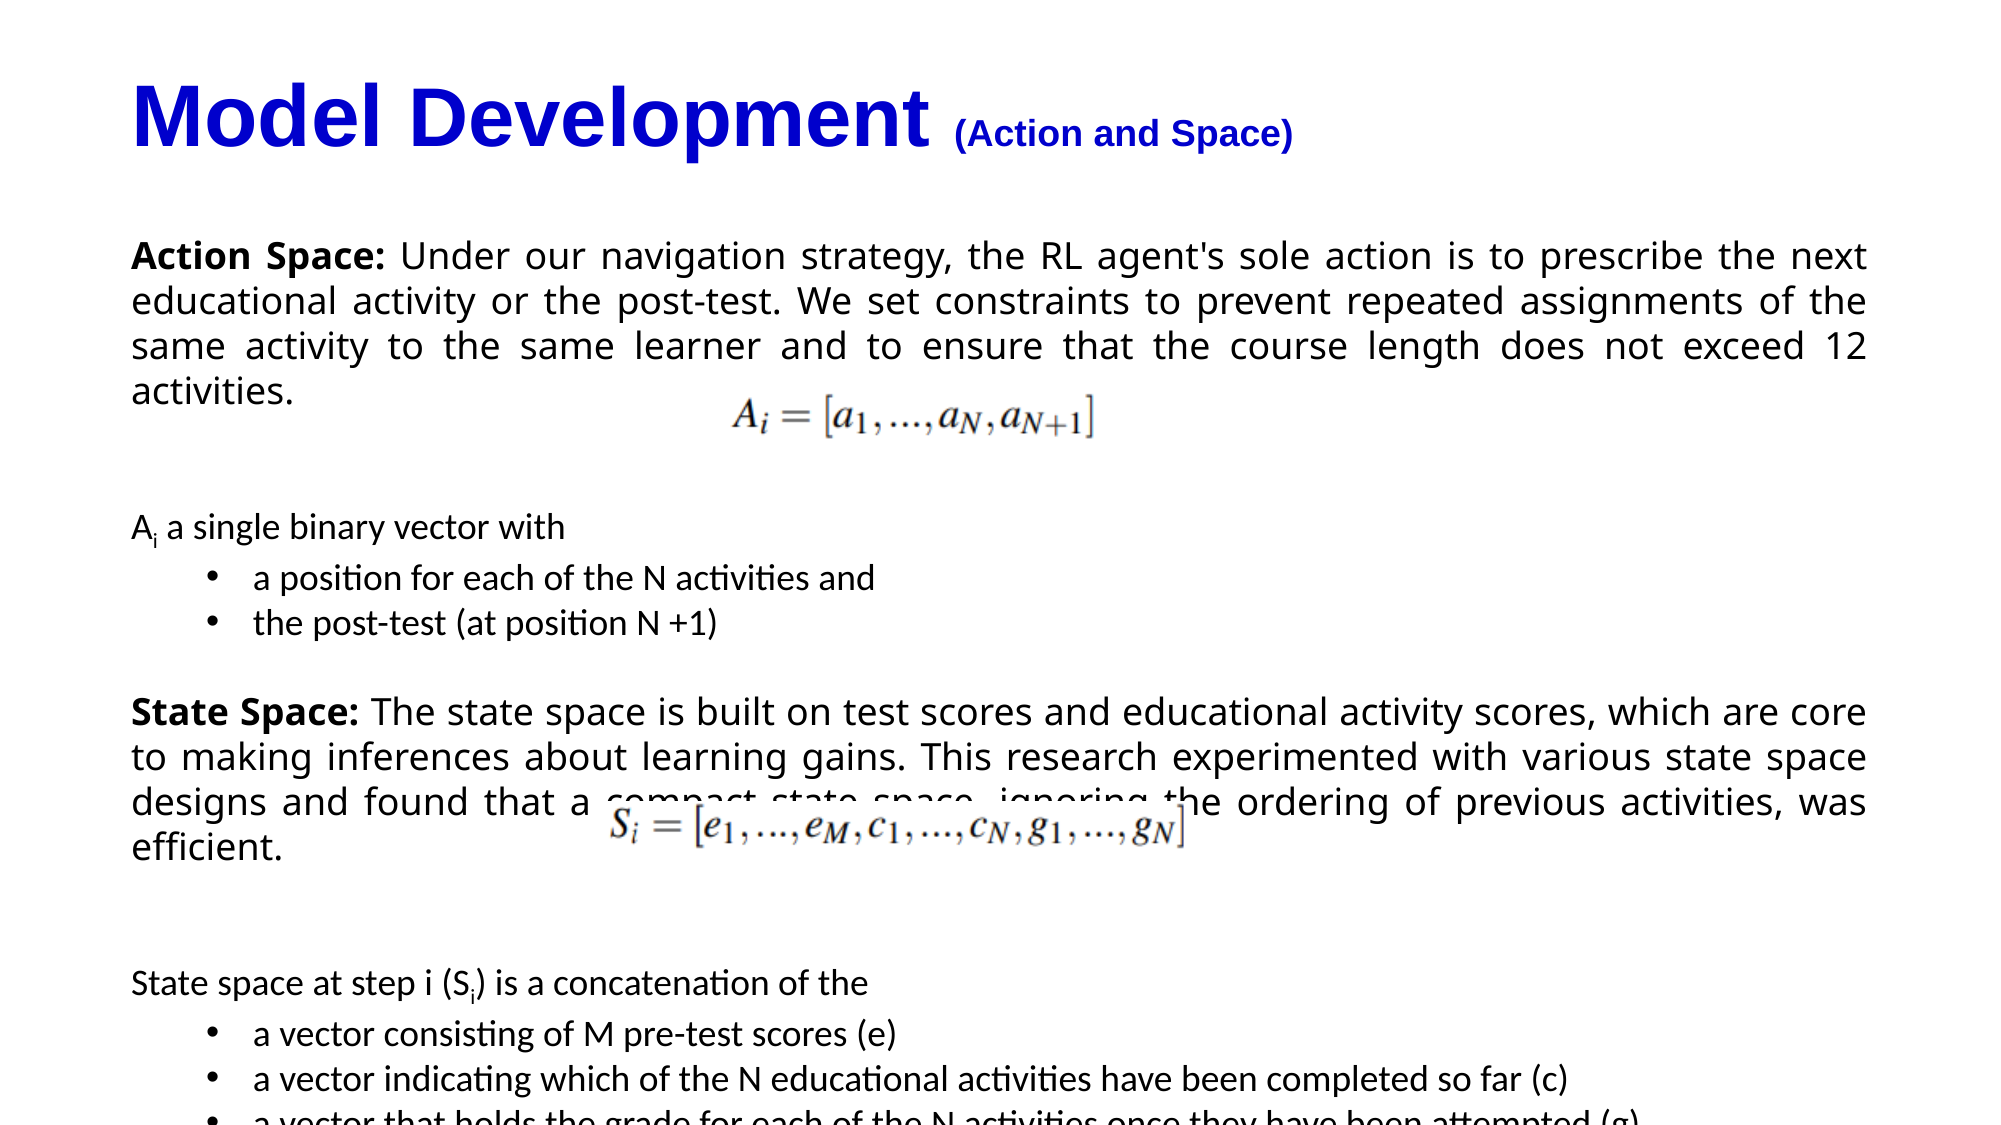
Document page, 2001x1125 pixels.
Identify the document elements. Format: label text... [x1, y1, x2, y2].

text_box Action Space: Under our navigation strategy, the RL agent's sole action is to prescribe the next educational activity or the post-test. We set constraints to prevent repeated assignments of the same activity to the same learner and to ensure that the course length does not exceed 12 activities. Ai a single binary vector with a position for each of the N activities and the post-test (at position N +1) State Space: The state space is built on test scores and educational activity scores, which are core to making inferences about learning gains. This research experimented with various state space designs and found that a compact state space, ignoring the ordering of previous activities, was efficient. State space at step i (Si) is a concatenation of the a vector consisting of M pre-test scores (e) a vector indicating which of the N educational activities have been completed so far (c) a vector that holds the grade for each of the N activities once they have been attempted (g) [116, 224, 1884, 1125]
picture [603, 801, 1187, 850]
title Model Development (Action and Space) [116, 12, 1932, 225]
picture [723, 392, 1105, 440]
